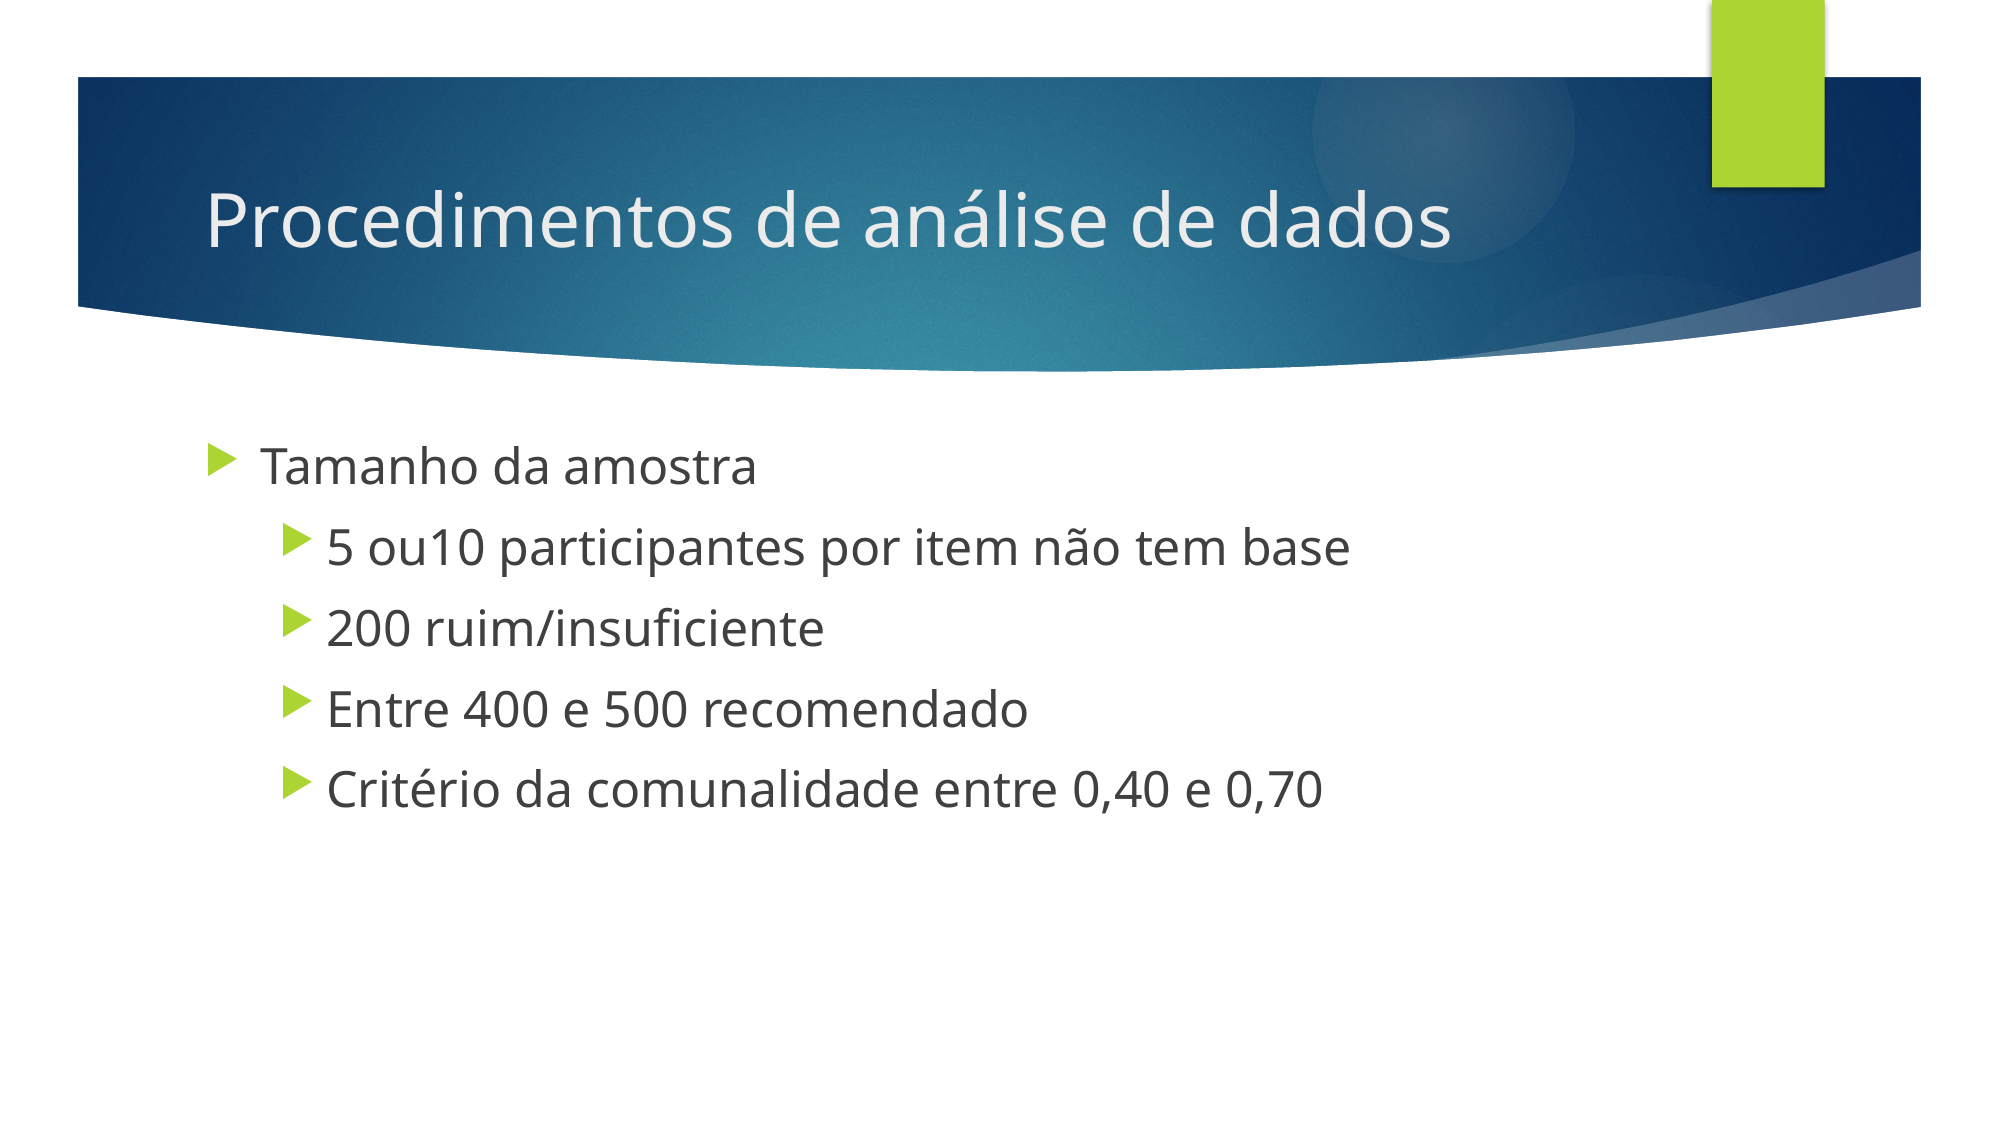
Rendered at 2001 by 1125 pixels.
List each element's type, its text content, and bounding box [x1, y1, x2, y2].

title Procedimentos de análise de dados [189, 159, 1627, 276]
list Tamanho da amostra 5 ou10 participantes por item não tem base 200 ruim/insuficiente Entre 400 e 500 recomendado Critério da comunalidade entre 0,40 e 0,70 [189, 427, 1627, 988]
